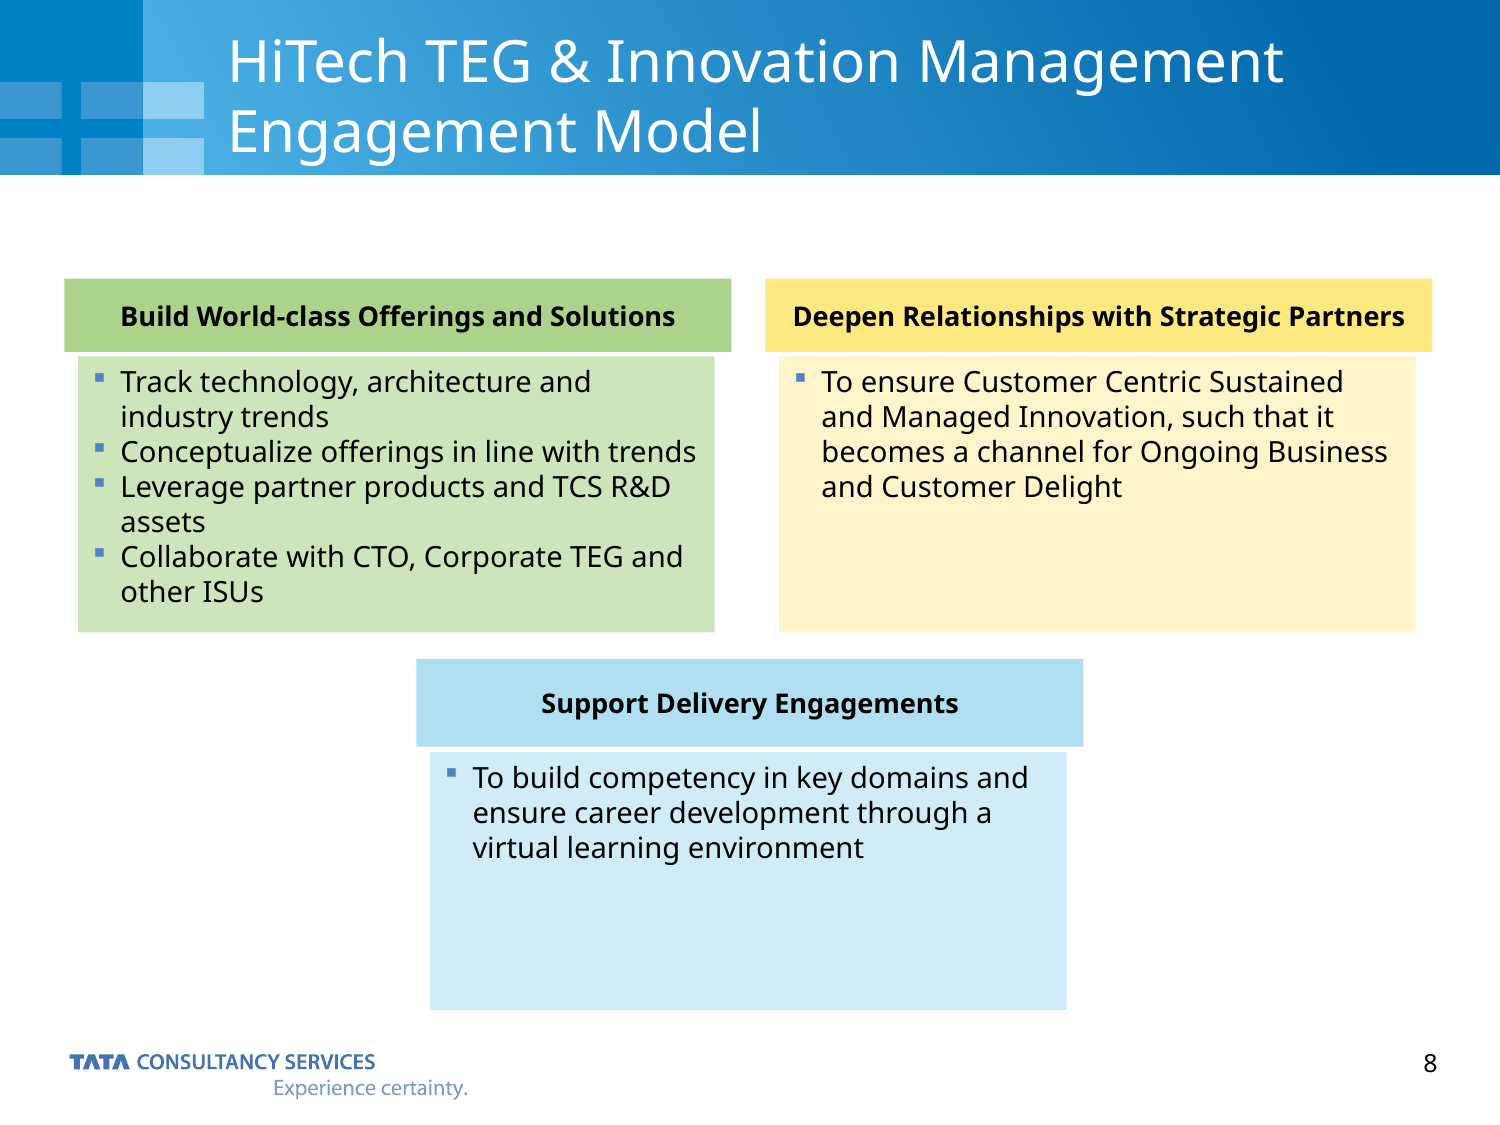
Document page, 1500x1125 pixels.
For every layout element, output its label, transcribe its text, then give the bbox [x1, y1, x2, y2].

text_box Build World-class Offerings and Solutions [62, 276, 733, 354]
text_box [416, 658, 1084, 1011]
text_box Deepen Relationships with Strategic Partners [763, 276, 1435, 354]
text_box To ensure Customer Centric Sustained and Managed Innovation, such that it becomes a channel for Ongoing Business and Customer Delight [777, 354, 1418, 635]
text_box Track technology, architecture and industry trends Conceptualize offerings in line with trends Leverage partner products and TCS R&D assets Collaborate with CTO, Corporate TEG and other ISUs [76, 354, 717, 635]
title HiTech TEG & Innovation Management Engagement Model [212, 54, 1450, 135]
